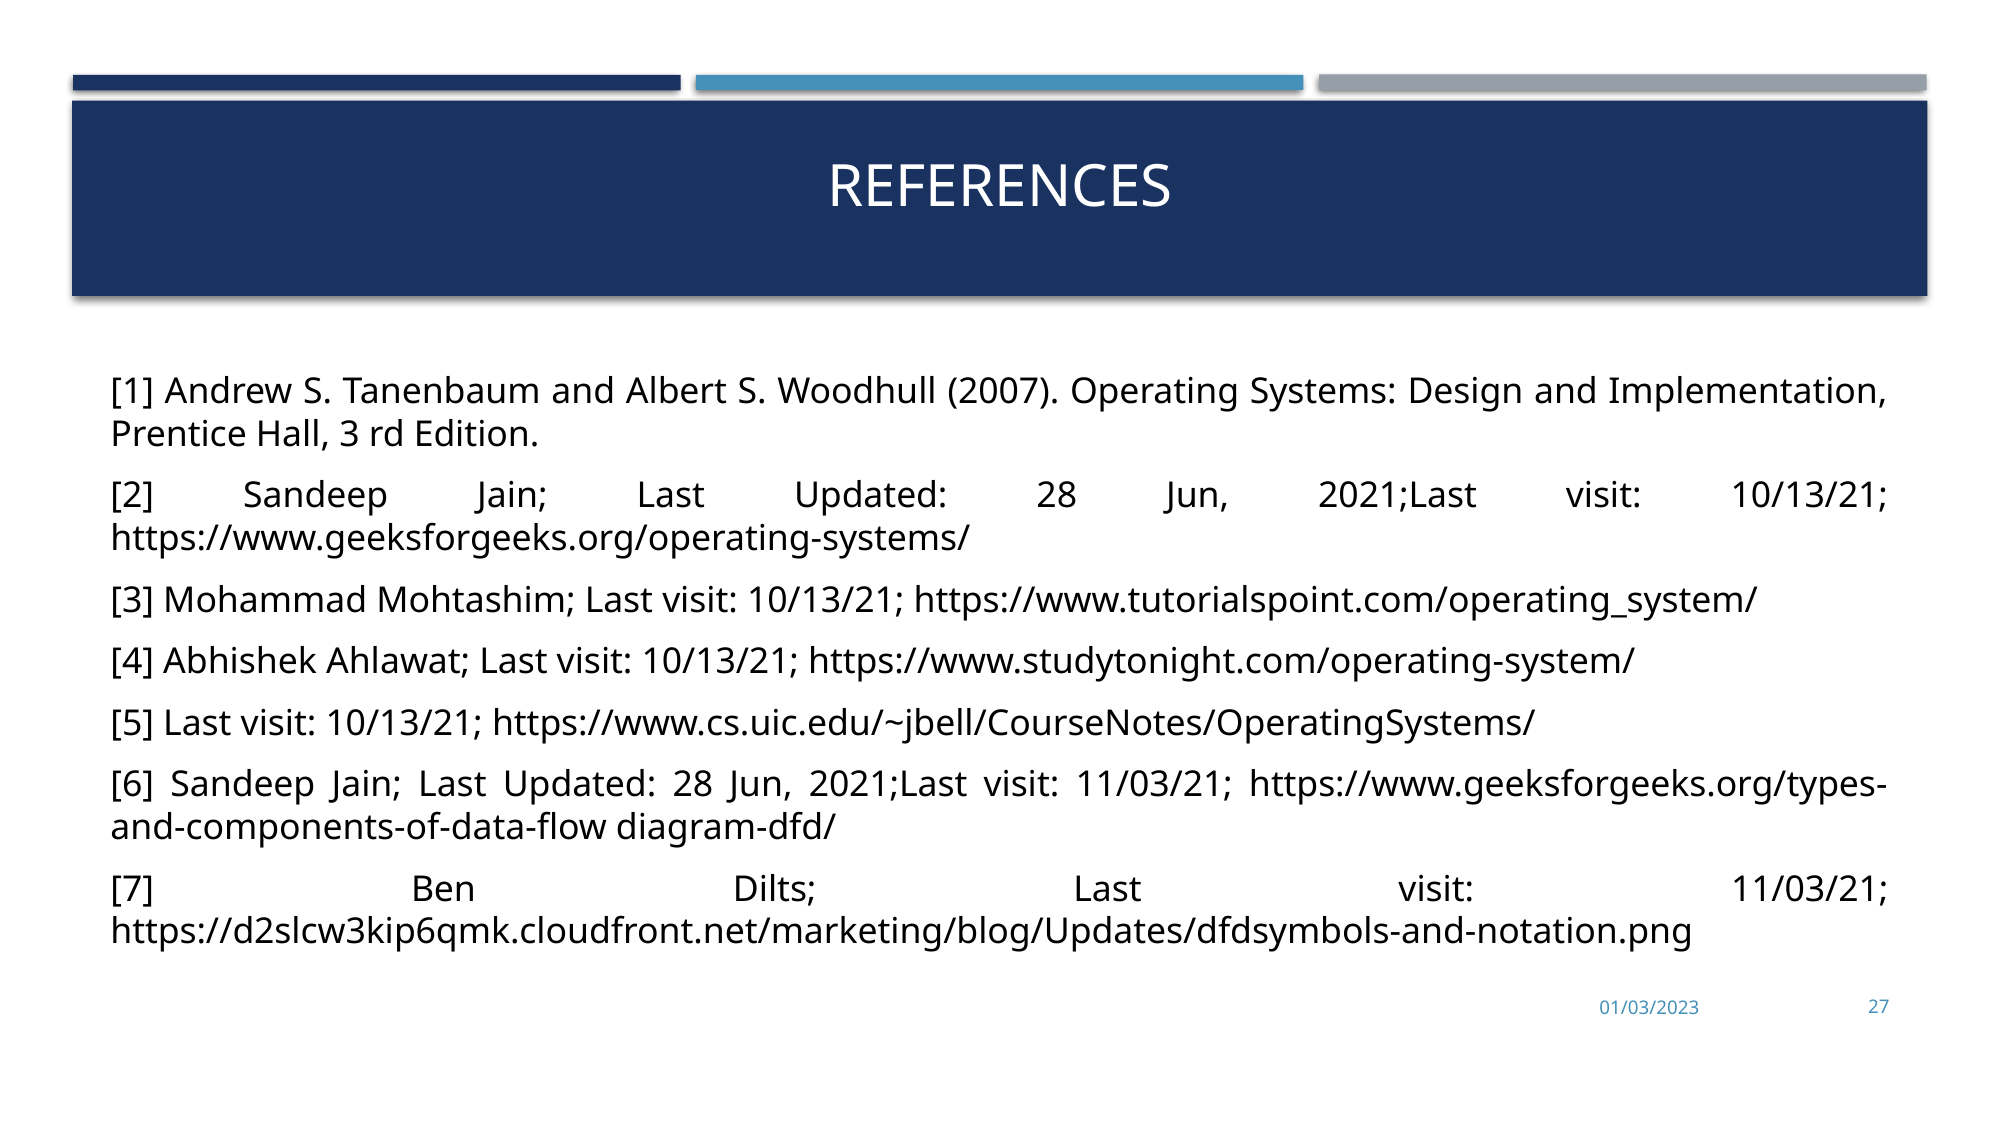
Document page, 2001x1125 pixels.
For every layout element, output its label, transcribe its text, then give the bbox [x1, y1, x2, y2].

slide_number 27 [1732, 977, 1905, 1037]
list [1] Andrew S. Tanenbaum and Albert S. Woodhull (2007). Operating Systems: Design and Implementation, Prentice Hall, 3 rd Edition. [2] Sandeep Jain; Last Updated: 28 Jun, 2021;Last visit: 10/13/21; https://www.geeksforgeeks.org/operating-systems/ [3] Mohammad Mohtashim; Last visit: 10/13/21; https://www.tutorialspoint.com/operating_system/ [4] Abhishek Ahlawat; Last visit: 10/13/21; https://www.studytonight.com/operating-system/ [5] Last visit: 10/13/21; https://www.cs.uic.edu/~jbell/CourseNotes/OperatingSystems/ [6] Sandeep Jain; Last Updated: 28 Jun, 2021;Last visit: 11/03/21; https://www.geeksforgeeks.org/types-and-components-of-data-flow diagram-dfd/ [7] Ben Dilts; Last visit: 11/03/21; https://d2slcw3kip6qmk.cloudfront.net/marketing/blog/Updates/dfdsymbols-and-notation.png [95, 357, 1905, 962]
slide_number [1247, 977, 1715, 1037]
title References [95, 129, 1905, 296]
